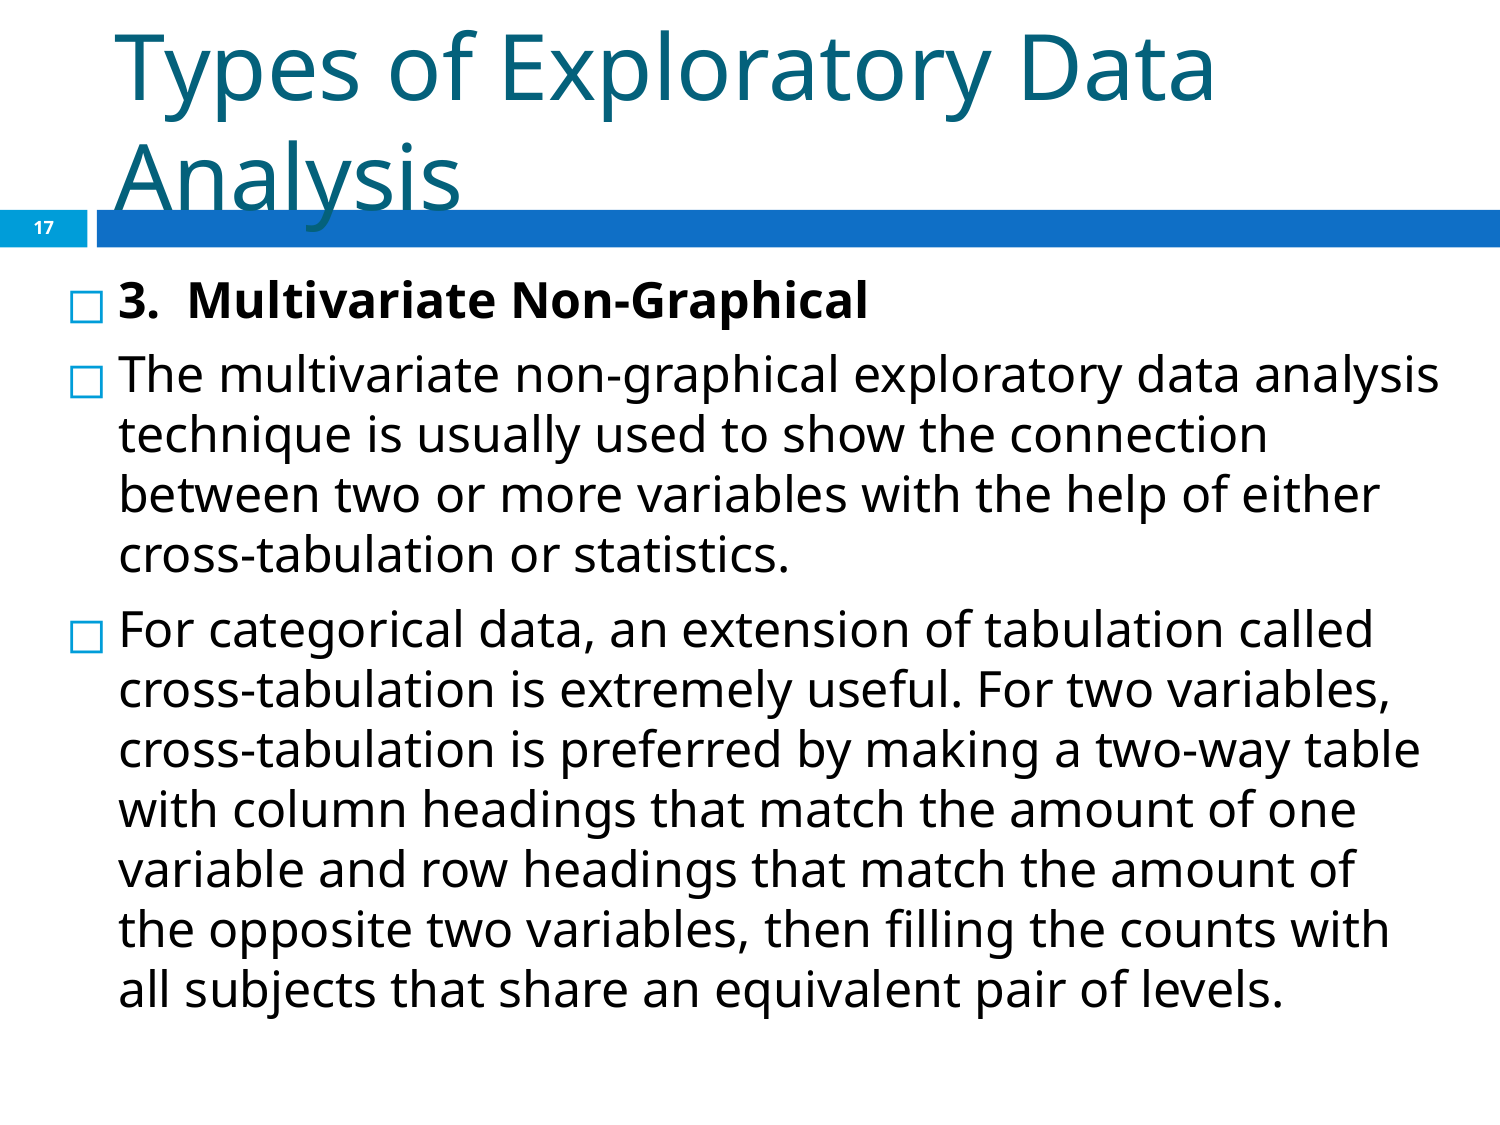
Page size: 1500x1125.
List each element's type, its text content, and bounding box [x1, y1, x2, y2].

title Types of Exploratory Data Analysis [99, 37, 1438, 200]
list 3. Multivariate Non-Graphical The multivariate non-graphical exploratory data analysis technique is usually used to show the connection between two or more variables with the help of either cross-tabulation or statistics. For categorical data, an extension of tabulation called cross-tabulation is extremely useful. For two variables, cross-tabulation is preferred by making a two-way table with column headings that match the amount of one variable and row headings that match the amount of the opposite two variables, then filling the counts with all subjects that share an equivalent pair of levels. [50, 260, 1462, 1076]
slide_number ‹#› [0, 208, 88, 249]
